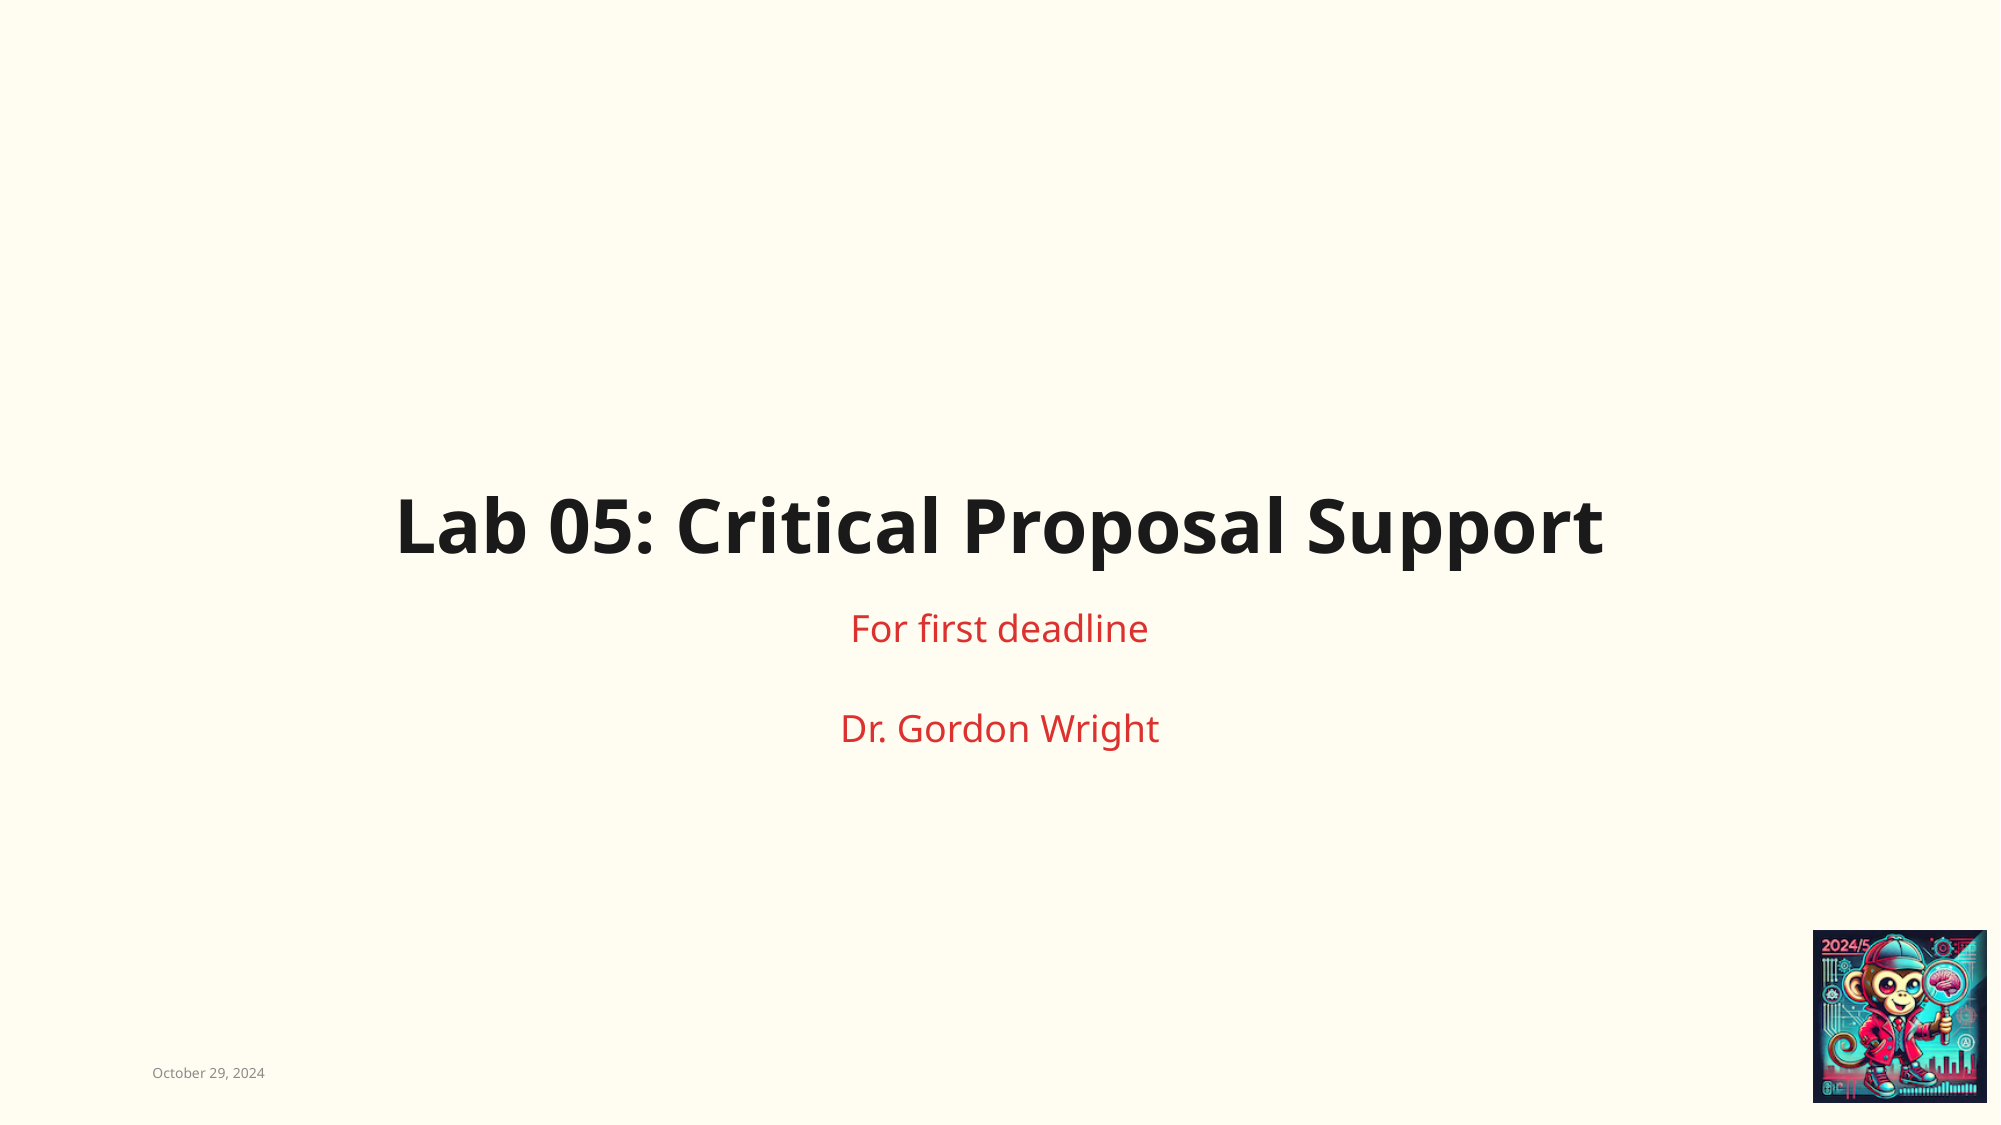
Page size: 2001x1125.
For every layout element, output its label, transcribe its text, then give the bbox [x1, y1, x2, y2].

picture [1813, 930, 1987, 1103]
subtitle For first deadline Dr. Gordon Wright [249, 592, 1750, 863]
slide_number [137, 1042, 588, 1103]
title Lab 05: Critical Proposal Support [249, 184, 1750, 578]
